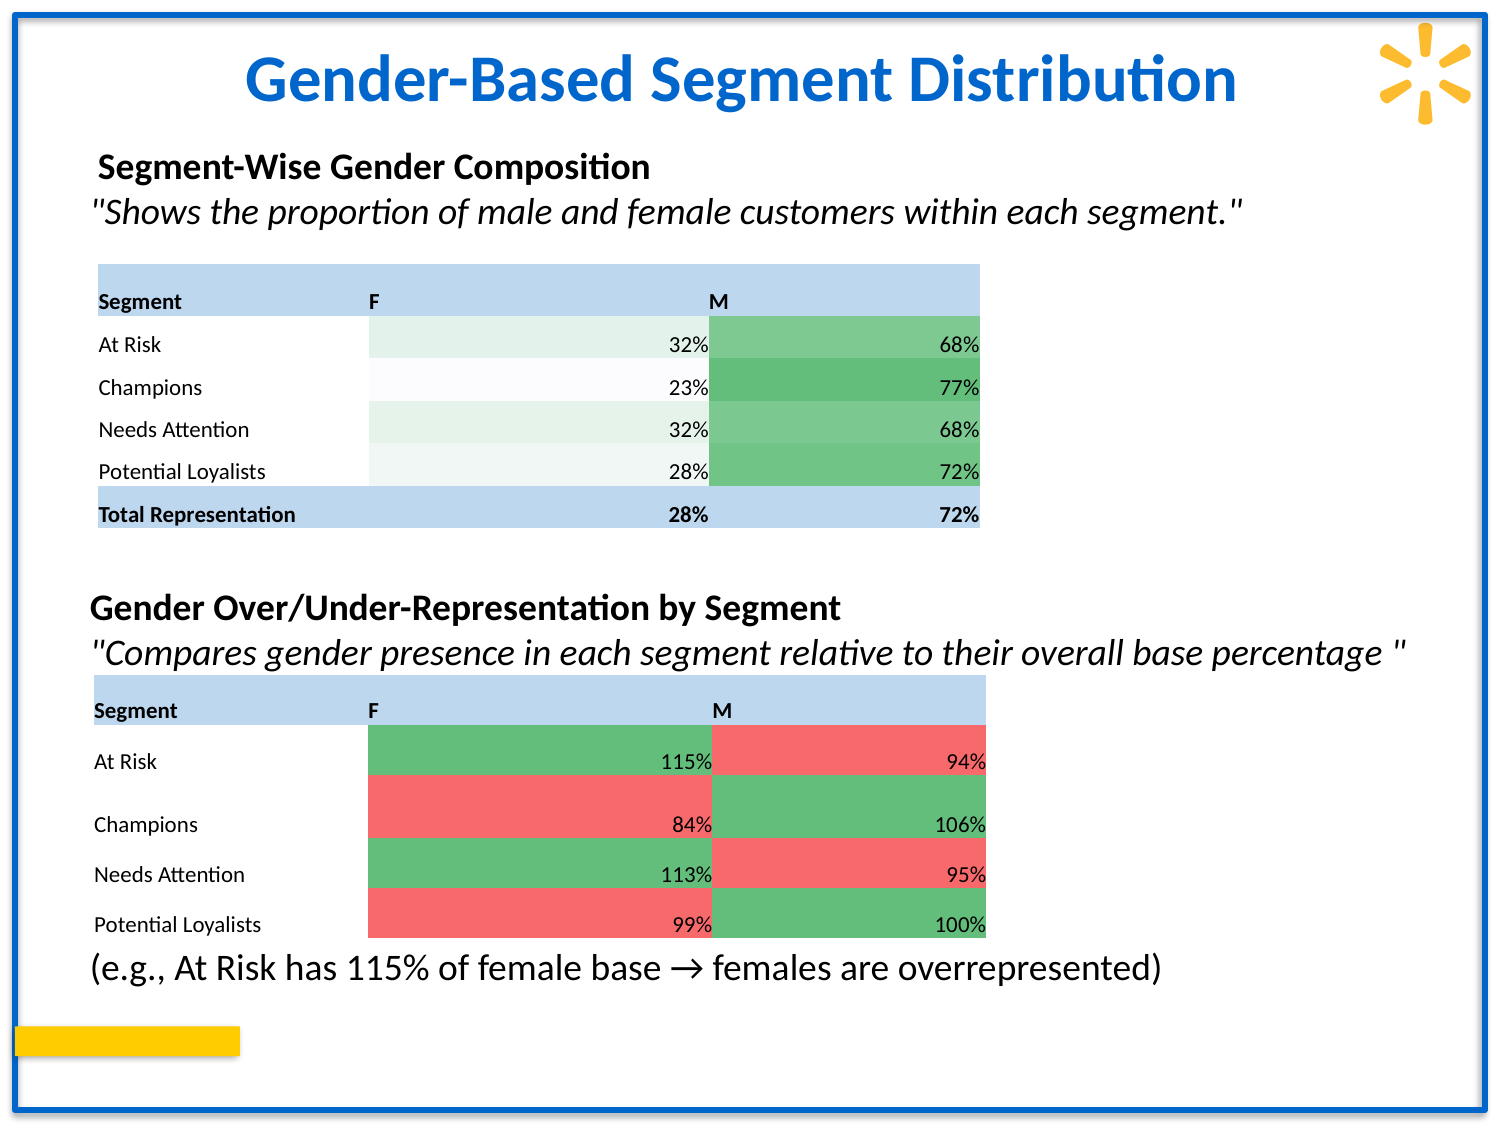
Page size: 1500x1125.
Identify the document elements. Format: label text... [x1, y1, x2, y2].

table_cell 68% [709, 316, 980, 358]
table_cell 113% [368, 838, 712, 888]
table_header F [369, 264, 709, 316]
table_cell 77% [709, 358, 980, 395]
text_box [14, 1025, 241, 1057]
table_cell 115% [368, 725, 712, 775]
table_cell At Risk [94, 725, 368, 775]
table_cell At Risk [98, 316, 369, 358]
table_cell 100% [712, 888, 986, 938]
table_cell 23% [369, 358, 709, 395]
table_cell 99% [368, 888, 712, 938]
text_box Gender Over/Under-Representation by Segment "Compares gender presence in each segment relative to their overall base percentage " (e.g., At Risk has 115% of female base → females are overrepresented) [74, 395, 1500, 996]
table_cell 94% [712, 725, 986, 775]
table_cell 95% [712, 838, 986, 888]
table_cell 32% [369, 316, 709, 358]
table_header F [368, 675, 712, 725]
table_cell Needs Attention [94, 838, 368, 888]
table_cell 106% [712, 775, 986, 838]
text_box [14, 14, 1486, 1111]
table_header M [712, 675, 986, 725]
table_cell Potential Loyalists [94, 888, 368, 938]
table_header Segment [94, 675, 368, 725]
table_cell 84% [368, 775, 712, 838]
table_header M [709, 264, 980, 316]
table_cell Champions [98, 358, 369, 395]
table_header Segment [98, 264, 369, 316]
table_cell Champions [94, 775, 368, 838]
